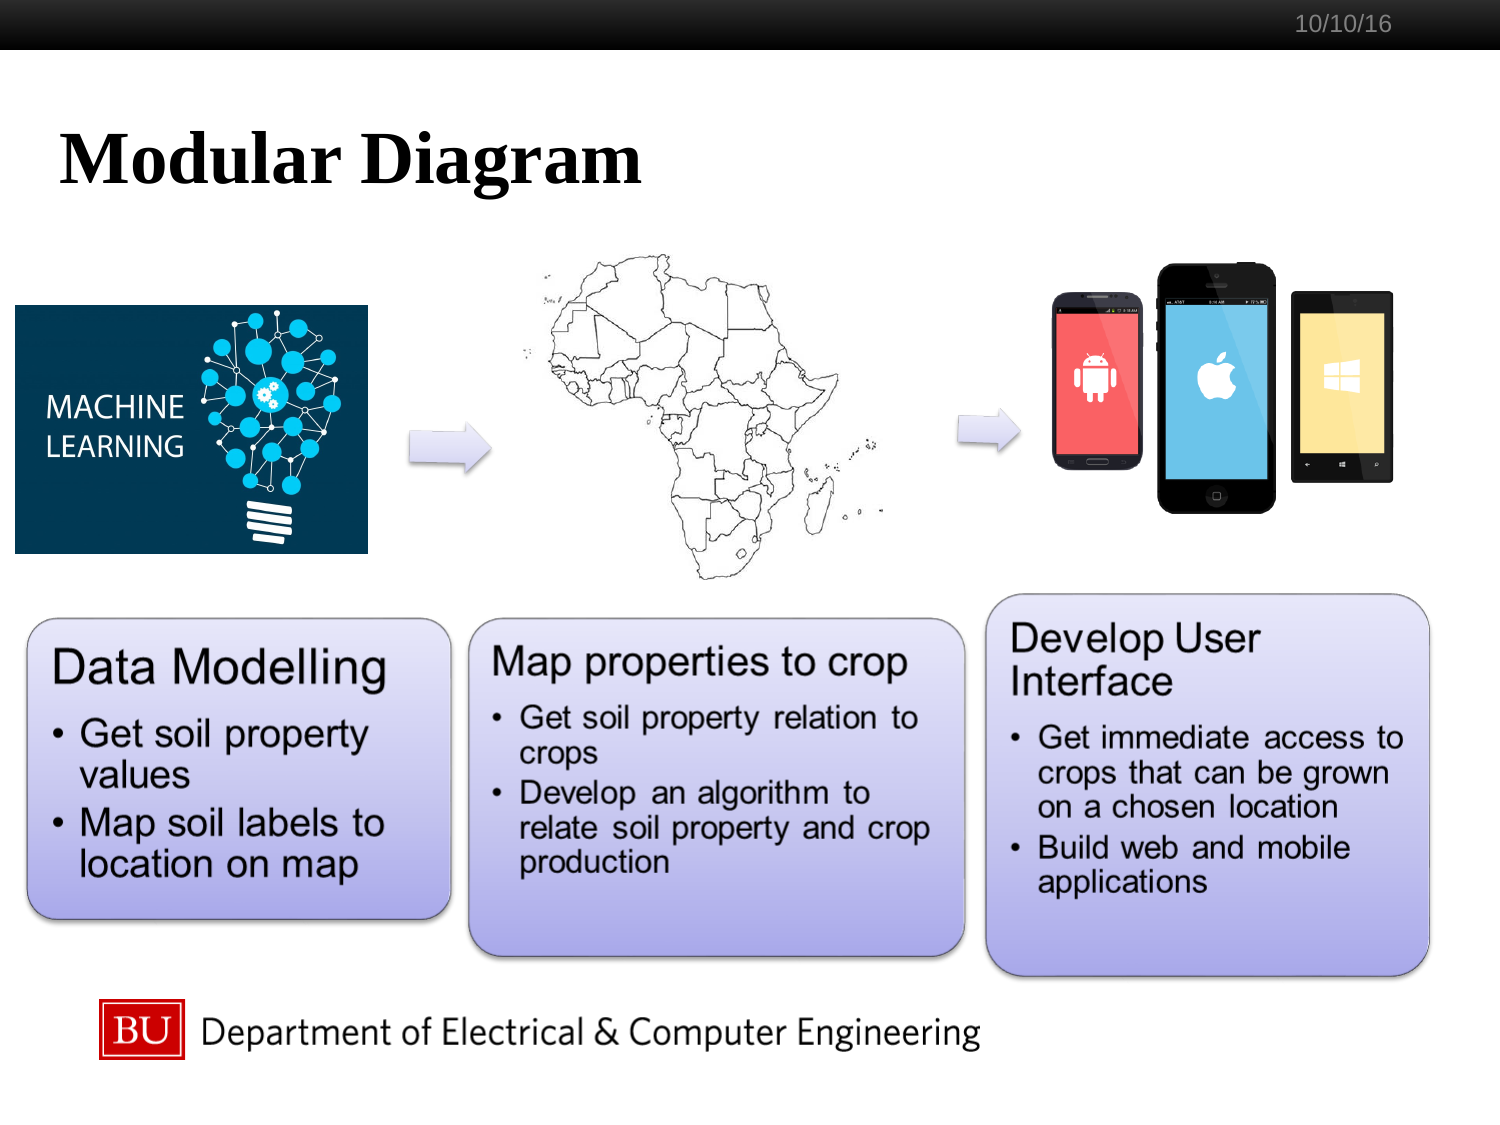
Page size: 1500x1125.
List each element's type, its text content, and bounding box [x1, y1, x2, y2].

text_box Modular Diagram [51, 100, 670, 206]
picture [0, 253, 1490, 1092]
text_box 10/10/16 [1087, 0, 1400, 45]
